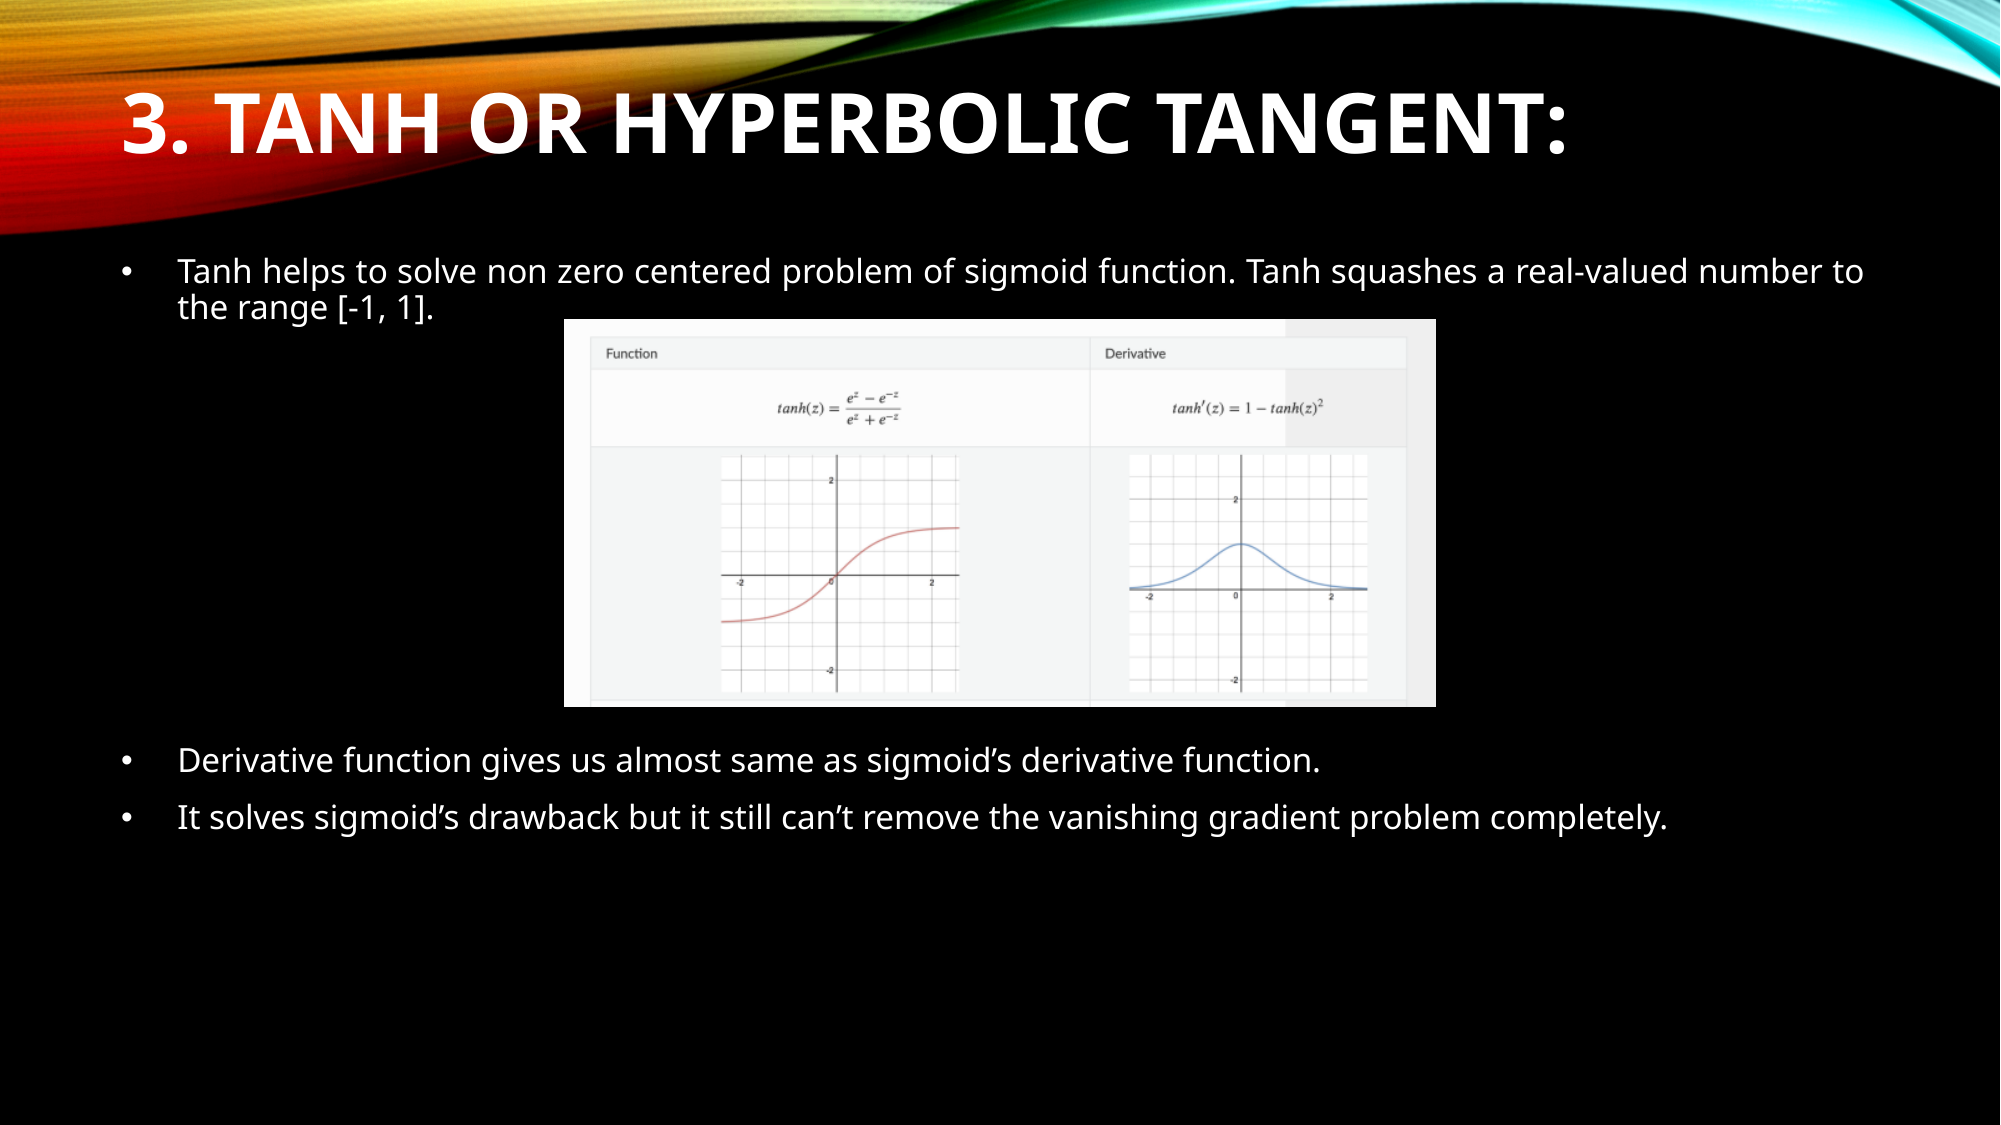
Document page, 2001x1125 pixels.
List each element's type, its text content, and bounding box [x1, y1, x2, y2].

list Tanh helps to solve non zero centered problem of sigmoid function. Tanh squashes a real-valued number to the range [-1, 1]. Derivative function gives us almost same as sigmoid’s derivative function. It solves sigmoid’s drawback but it still can’t remove the vanishing gradient problem completely. [106, 247, 1883, 1025]
title 3. Tanh or Hyperbolic tangent: [106, 74, 1649, 193]
picture [564, 319, 1436, 707]
picture [0, 0, 2000, 237]
